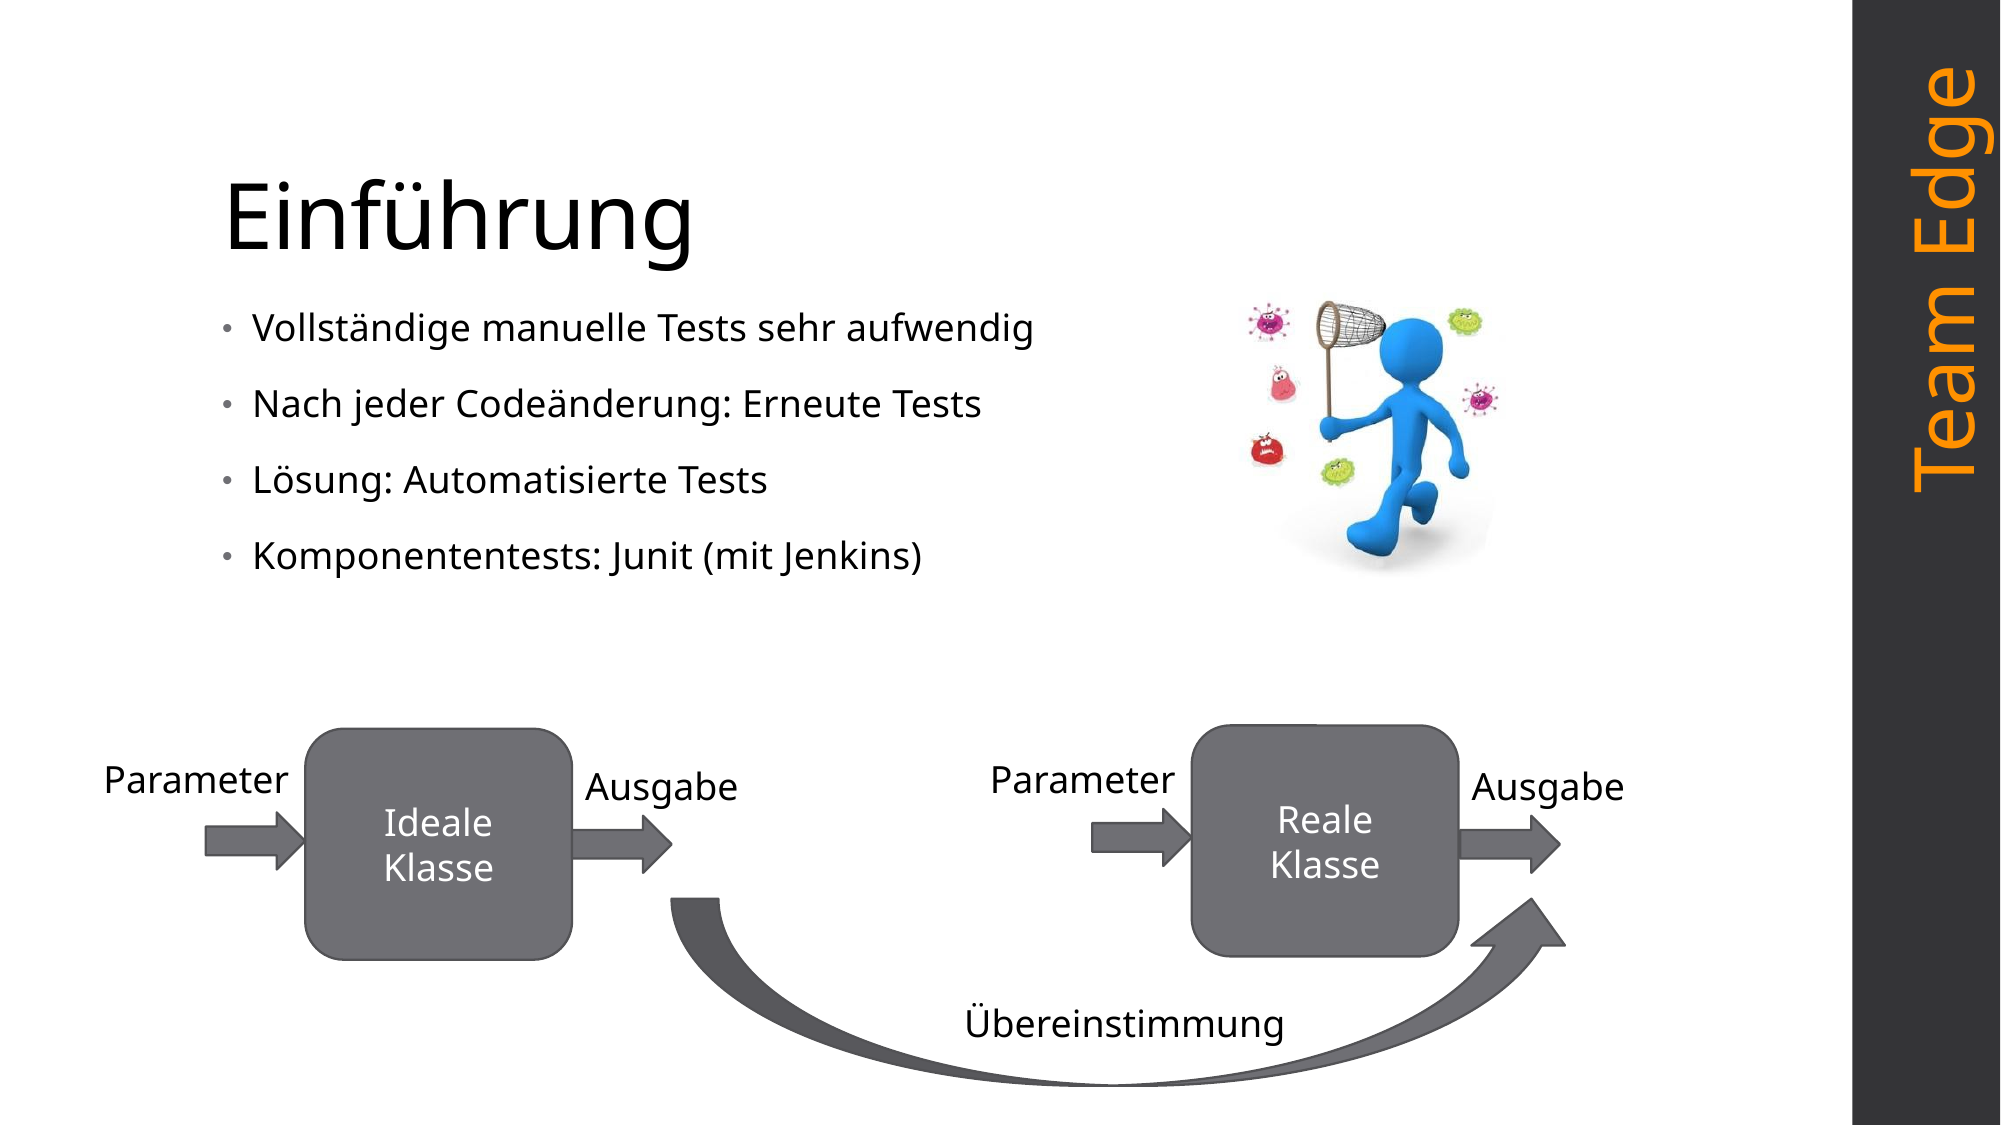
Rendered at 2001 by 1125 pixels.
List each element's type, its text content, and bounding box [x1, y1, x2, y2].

text_box [570, 815, 673, 874]
list Vollständige manuelle Tests sehr aufwendig Nach jeder Codeänderung: Erneute Tests Lösung: Automatisierte Tests Komponententests: Junit (mit Jenkins) [206, 299, 1617, 1014]
text_box Team Edge [1883, 49, 1999, 509]
text_box Ausgabe [570, 755, 754, 815]
text_box Übereinstimmung [949, 992, 1301, 1052]
text_box Parameter [88, 748, 305, 808]
text_box [1091, 808, 1193, 868]
title Einführung [206, 60, 1797, 278]
text_box Ausgabe [1456, 755, 1640, 815]
text_box [204, 811, 307, 871]
text_box [1459, 815, 1561, 874]
text_box [670, 897, 1566, 1087]
text_box Ideale Klasse [304, 727, 574, 961]
text_box Parameter [975, 748, 1191, 808]
text_box Reale Klasse [1190, 724, 1460, 958]
picture [1223, 278, 1522, 579]
